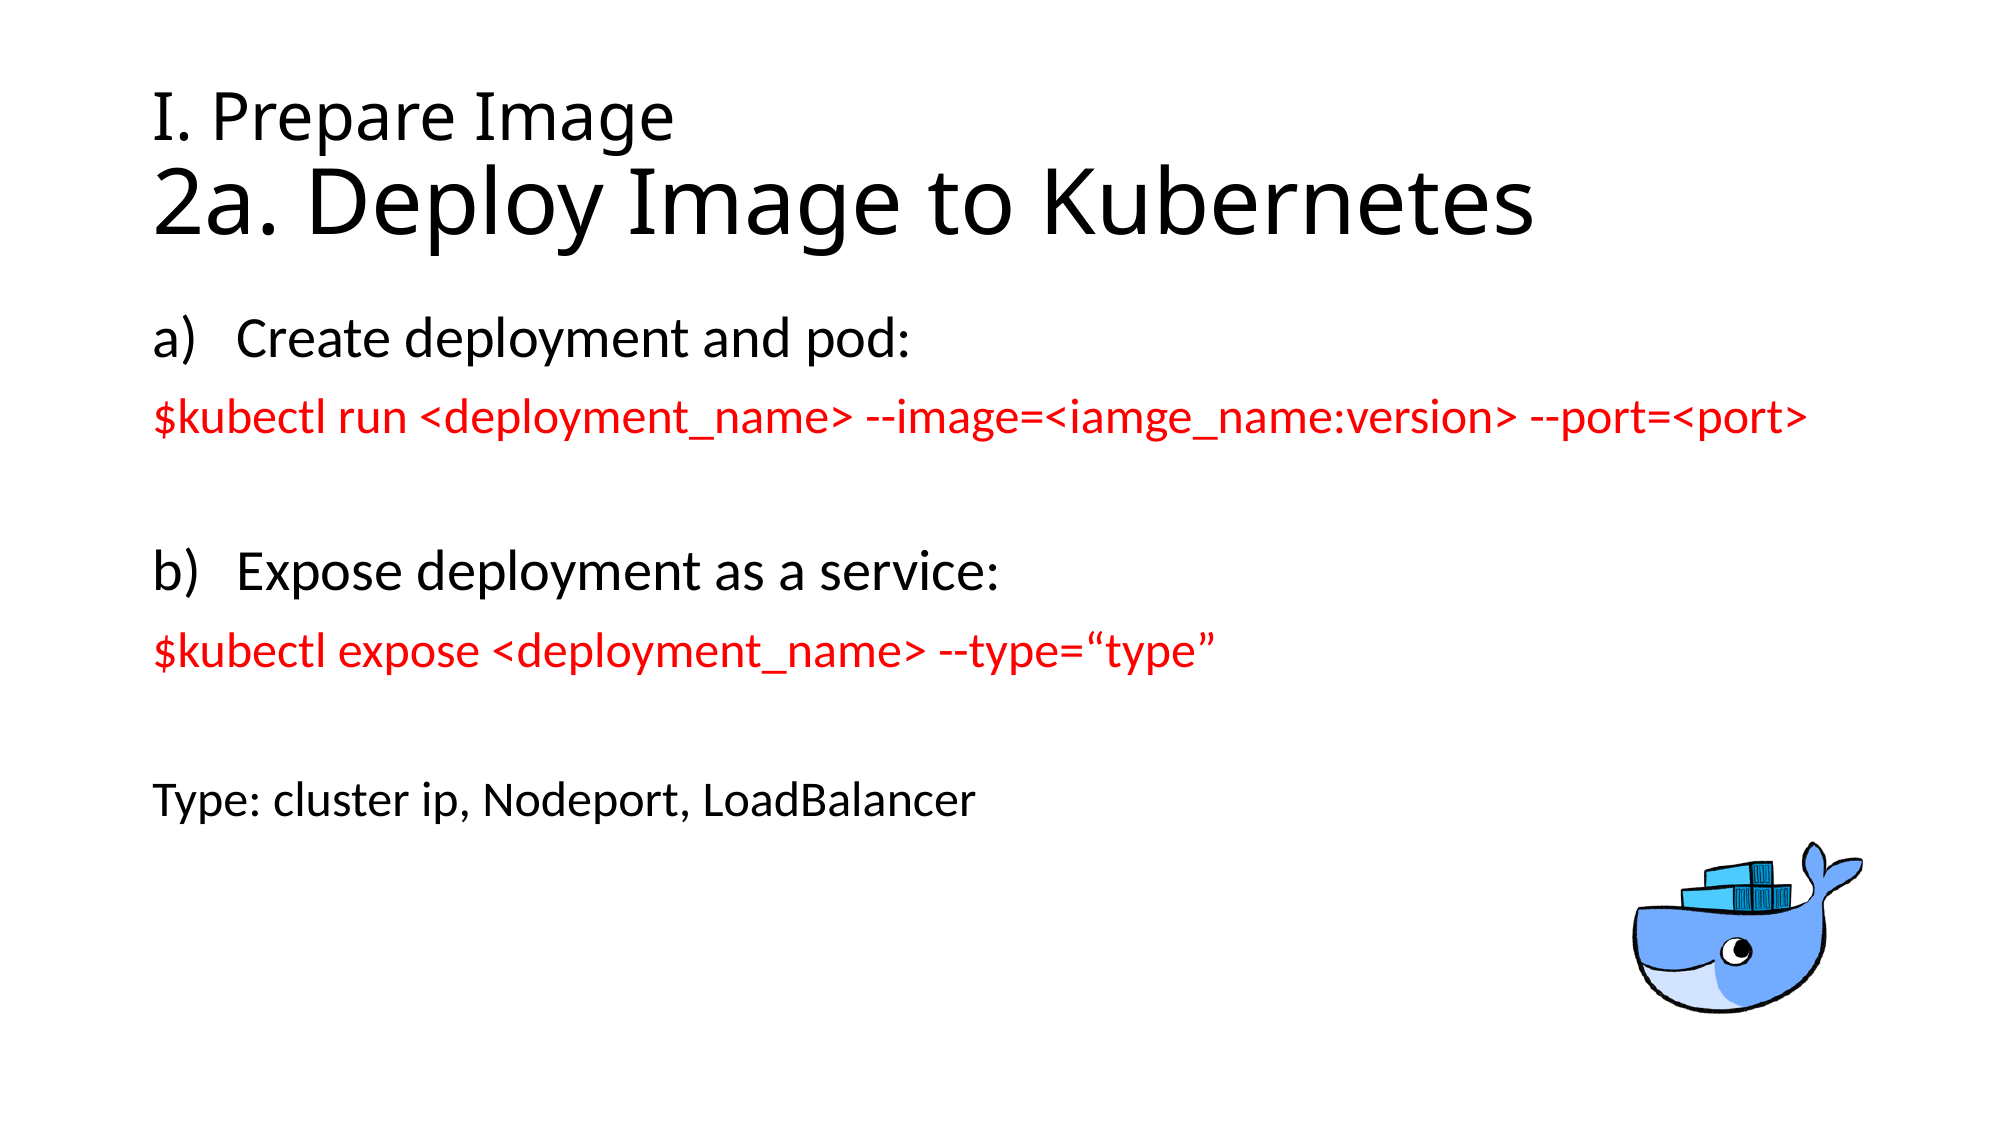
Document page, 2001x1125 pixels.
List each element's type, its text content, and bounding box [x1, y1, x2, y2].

picture [1632, 841, 1863, 1014]
list Create deployment and pod: $kubectl run <deployment_name> --image=<iamge_name:version> --port=<port> Expose deployment as a service: $kubectl expose <deployment_name> --type=“type” Type: cluster ip, Nodeport, LoadBalancer [137, 299, 1863, 1014]
title I. Prepare Image 2a. Deploy Image to Kubernetes [137, 59, 1863, 278]
